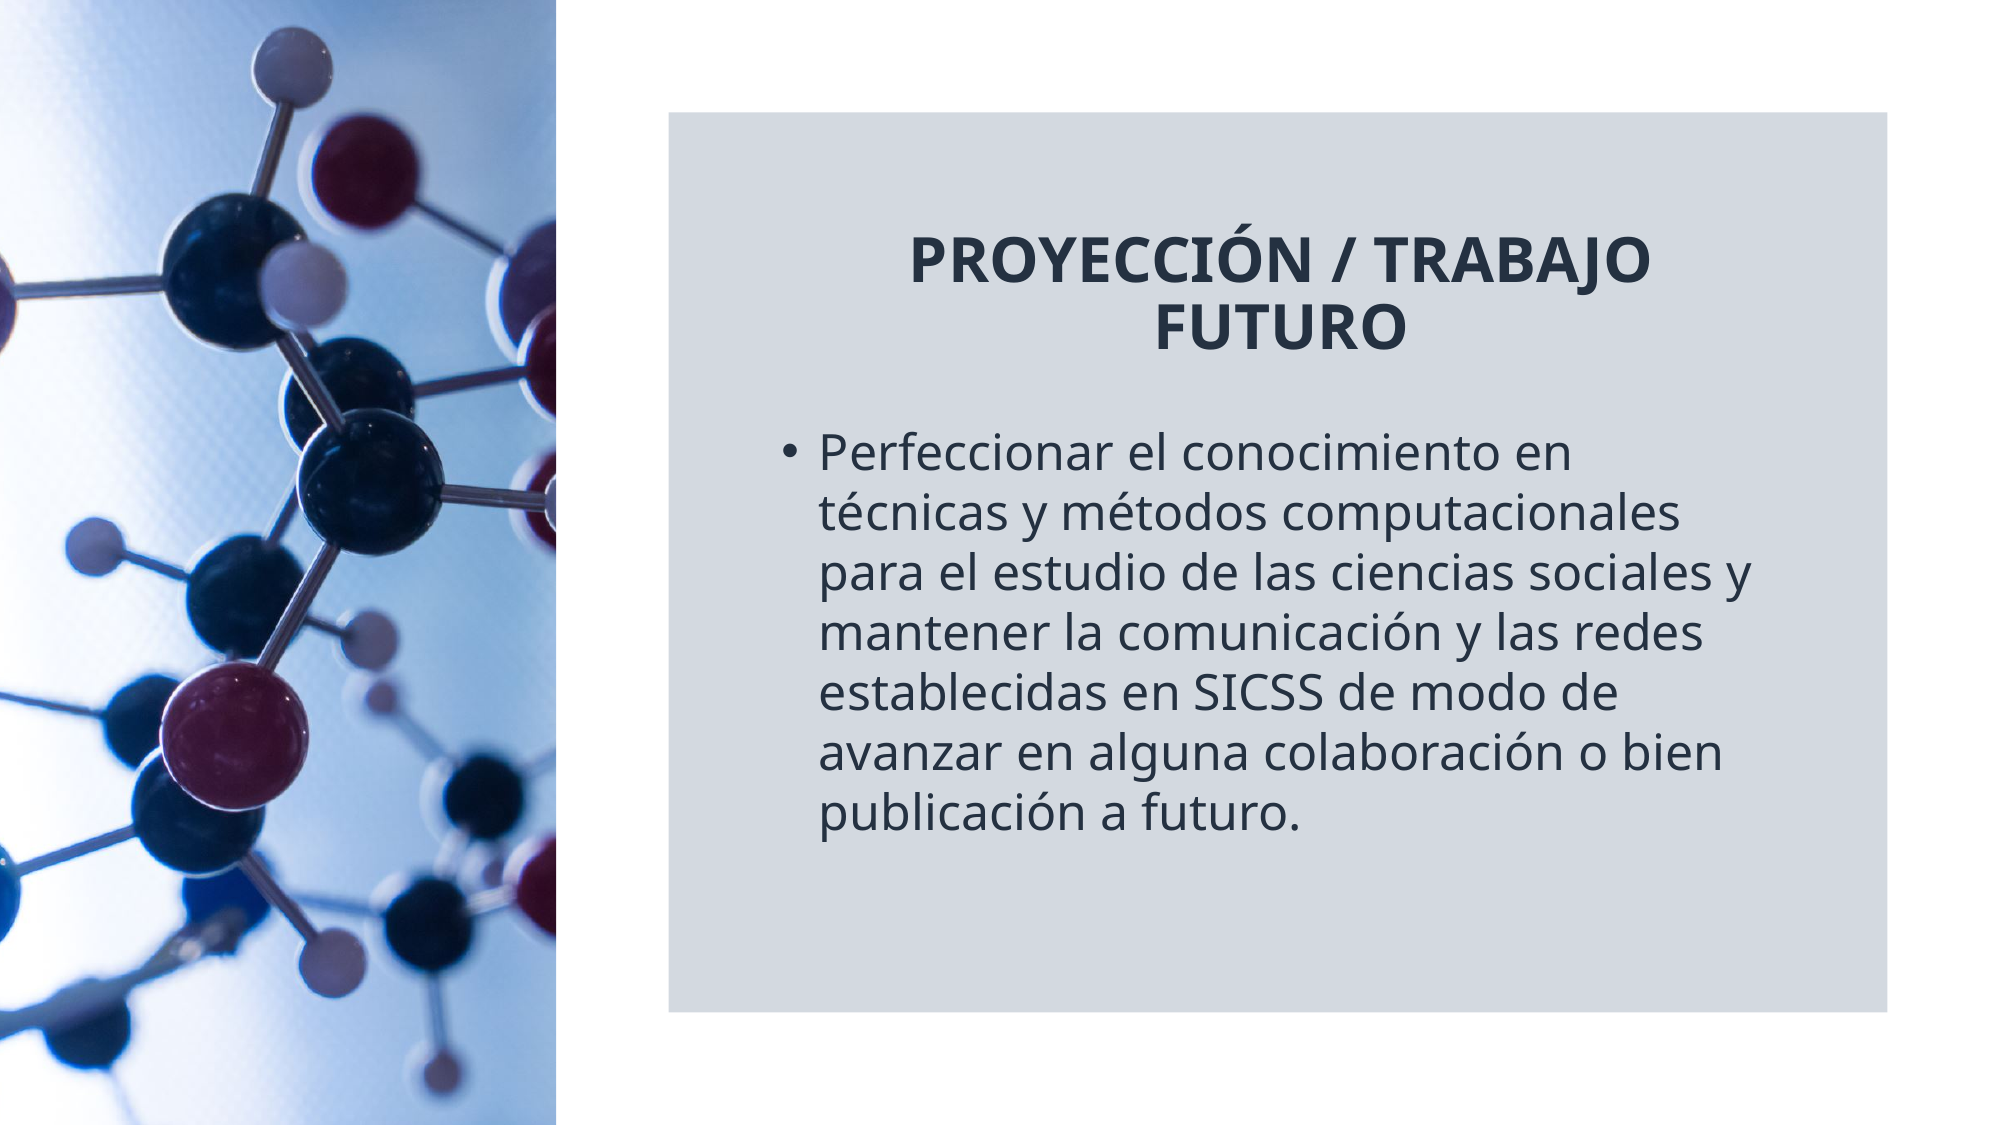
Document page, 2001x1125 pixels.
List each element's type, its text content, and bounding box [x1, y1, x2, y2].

picture [0, 0, 557, 1125]
list Perfeccionar el conocimiento en técnicas y métodos computacionales para el estudio de las ciencias sociales y mantener la comunicación y las redes establecidas en SICSS de modo de avanzar en alguna colaboración o bien publicación a futuro. [766, 412, 1792, 993]
text_box [668, 112, 1888, 1013]
text_box [557, 0, 2000, 1125]
title PROYECCIÓN / TRABAJO FUTURO [781, 217, 1782, 371]
